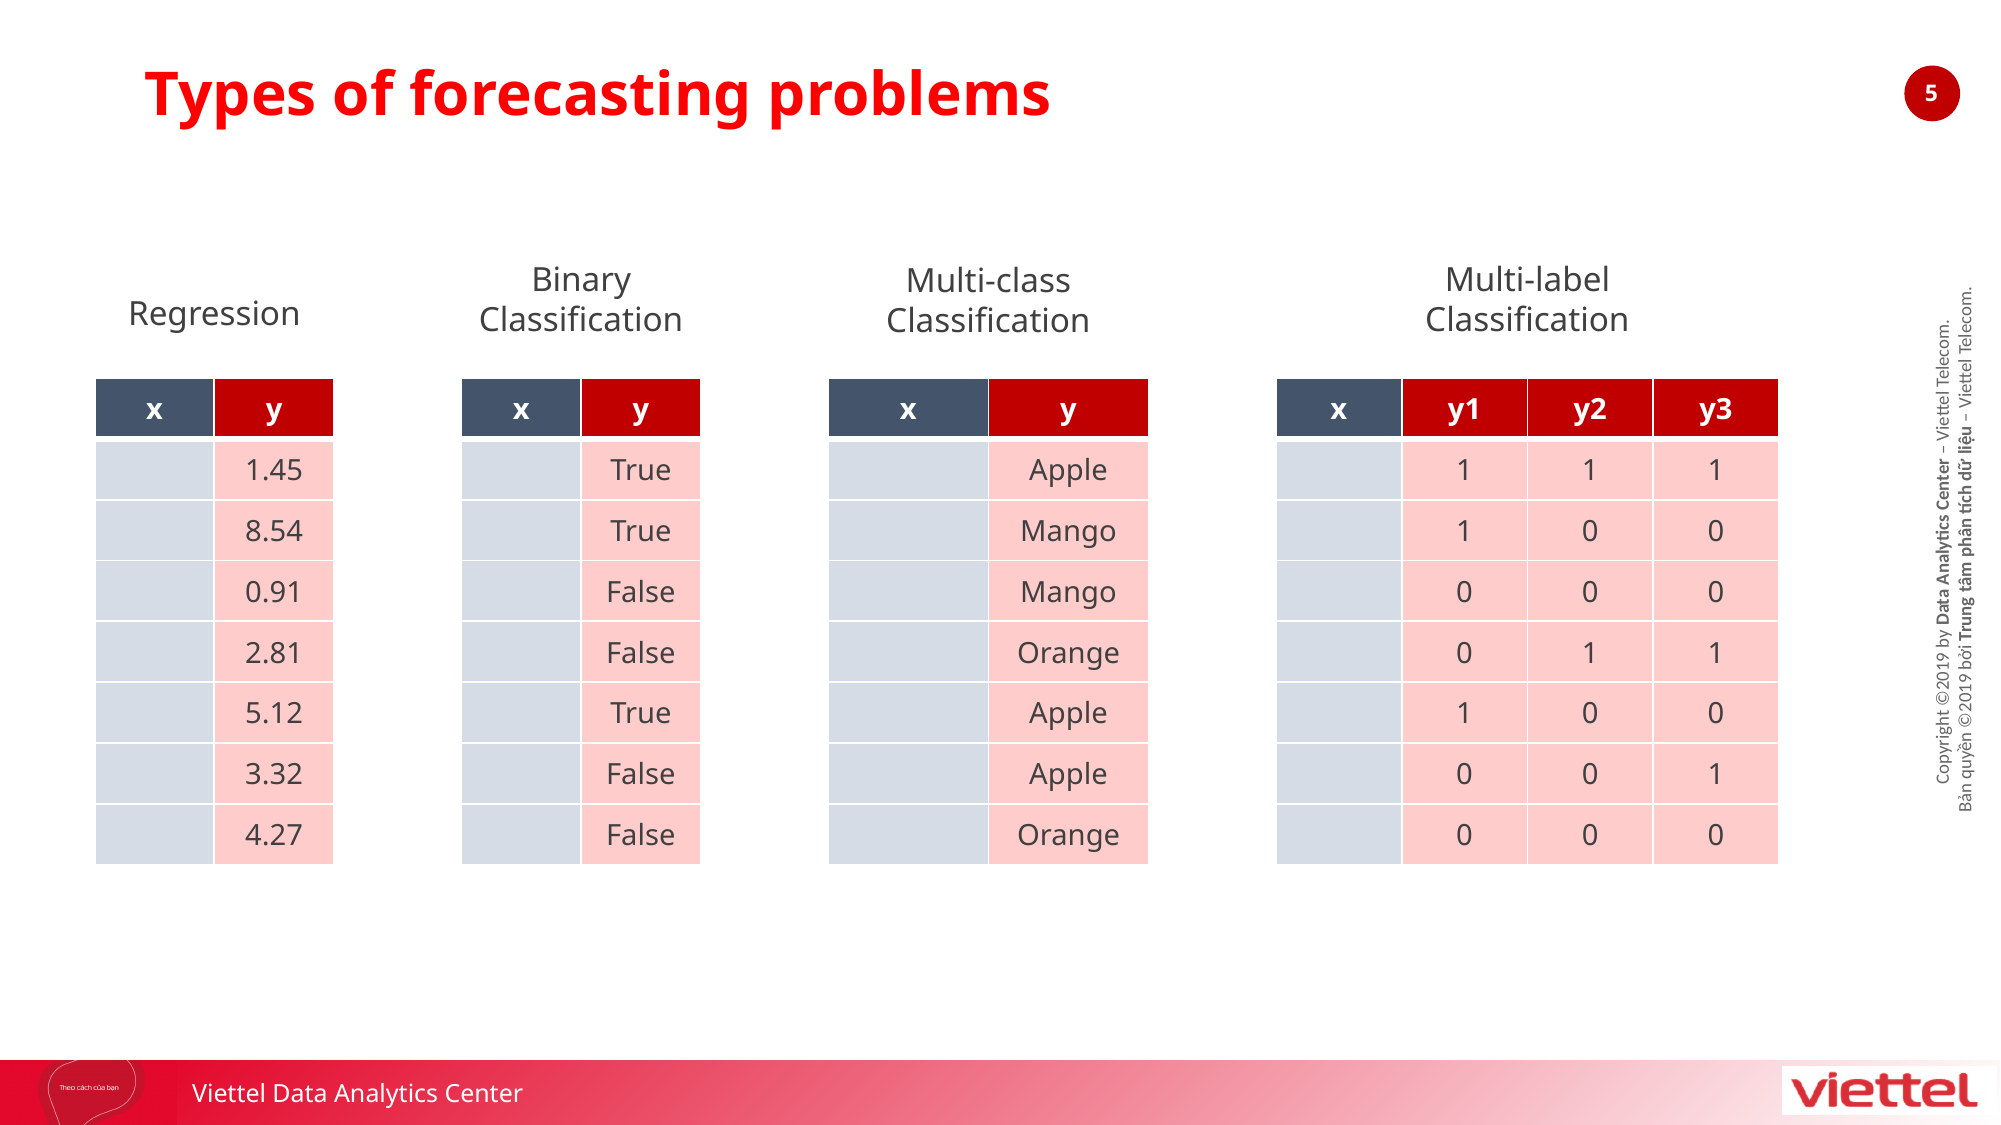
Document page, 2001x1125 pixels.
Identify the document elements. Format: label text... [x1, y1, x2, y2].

table_cell [462, 744, 580, 803]
table_cell 0 [1403, 622, 1527, 681]
table_cell False [582, 622, 700, 681]
table_cell False [582, 805, 700, 864]
table_cell 0 [1403, 744, 1527, 803]
table_cell [1277, 744, 1401, 803]
table_cell 1 [1654, 622, 1778, 681]
text_box Binary Classification [461, 250, 701, 346]
text_box Multi-class Classification [828, 251, 1149, 347]
table_cell 3.32 [215, 744, 333, 803]
table_cell 0 [1654, 501, 1778, 560]
table_cell 1 [1528, 442, 1652, 499]
table_cell [462, 442, 580, 499]
table_cell 0 [1654, 683, 1778, 742]
table_cell 1 [1403, 442, 1527, 499]
table_cell [1277, 683, 1401, 742]
table_cell 0 [1528, 561, 1652, 620]
table_cell 0 [1654, 805, 1778, 864]
table_header x [462, 379, 580, 436]
table_cell [1277, 622, 1401, 681]
table_cell [462, 805, 580, 864]
table_cell Apple [989, 744, 1148, 803]
table_cell True [582, 501, 700, 560]
table_cell [829, 561, 988, 620]
table_cell 0 [1403, 805, 1527, 864]
table_cell 8.54 [215, 501, 333, 560]
picture [0, 1060, 178, 1125]
table_cell False [582, 561, 700, 620]
table_cell [96, 501, 213, 560]
text_box Types of forecasting problems [129, 51, 1701, 136]
table_cell True [582, 683, 700, 742]
table_cell Mango [989, 501, 1148, 560]
table_cell Orange [989, 805, 1148, 864]
table_cell Apple [989, 442, 1148, 499]
table_cell [829, 683, 988, 742]
table_header x [96, 379, 213, 436]
text_box Multi-label Classification [1367, 250, 1688, 346]
table_cell 0.91 [215, 561, 333, 620]
table_cell Orange [989, 622, 1148, 681]
table_cell Mango [989, 561, 1148, 620]
table_cell [1277, 501, 1401, 560]
table_cell 1 [1654, 442, 1778, 499]
text_box Regression [94, 284, 335, 340]
table_cell 0 [1403, 561, 1527, 620]
table_cell [96, 683, 213, 742]
table_header y3 [1654, 379, 1778, 436]
table_cell [829, 622, 988, 681]
table_cell 1 [1403, 683, 1527, 742]
table_cell [96, 442, 213, 499]
table_cell [462, 501, 580, 560]
table_header x [829, 379, 988, 436]
table_cell 0 [1528, 744, 1652, 803]
table_cell Apple [989, 683, 1148, 742]
table_cell 1 [1654, 744, 1778, 803]
table_cell True [582, 442, 700, 499]
table_cell [829, 501, 988, 560]
table_cell 0 [1528, 805, 1652, 864]
table_cell [96, 744, 213, 803]
table_cell [462, 561, 580, 620]
table_cell False [582, 744, 700, 803]
table_cell [96, 561, 213, 620]
table_cell 5.12 [215, 683, 333, 742]
table_cell [1277, 805, 1401, 864]
table_header y [215, 379, 333, 436]
picture [1782, 1066, 1997, 1115]
table_header y1 [1403, 379, 1527, 436]
table_cell [1277, 442, 1401, 499]
table_cell 1.45 [215, 442, 333, 499]
table_cell [96, 805, 213, 864]
table_header y [989, 379, 1148, 436]
table_cell 1 [1403, 501, 1527, 560]
table_cell [829, 442, 988, 499]
table_header y2 [1528, 379, 1652, 436]
table_header x [1277, 379, 1401, 436]
table_cell [829, 744, 988, 803]
table_header y [582, 379, 700, 436]
table_cell 0 [1654, 561, 1778, 620]
table_cell [96, 622, 213, 681]
table_cell 4.27 [215, 805, 333, 864]
table_cell [1277, 561, 1401, 620]
table_cell 2.81 [215, 622, 333, 681]
table_cell 1 [1528, 622, 1652, 681]
table_cell 0 [1528, 501, 1652, 560]
table_cell 0 [1528, 683, 1652, 742]
table_cell [829, 805, 988, 864]
table_cell [462, 683, 580, 742]
table_cell [462, 622, 580, 681]
